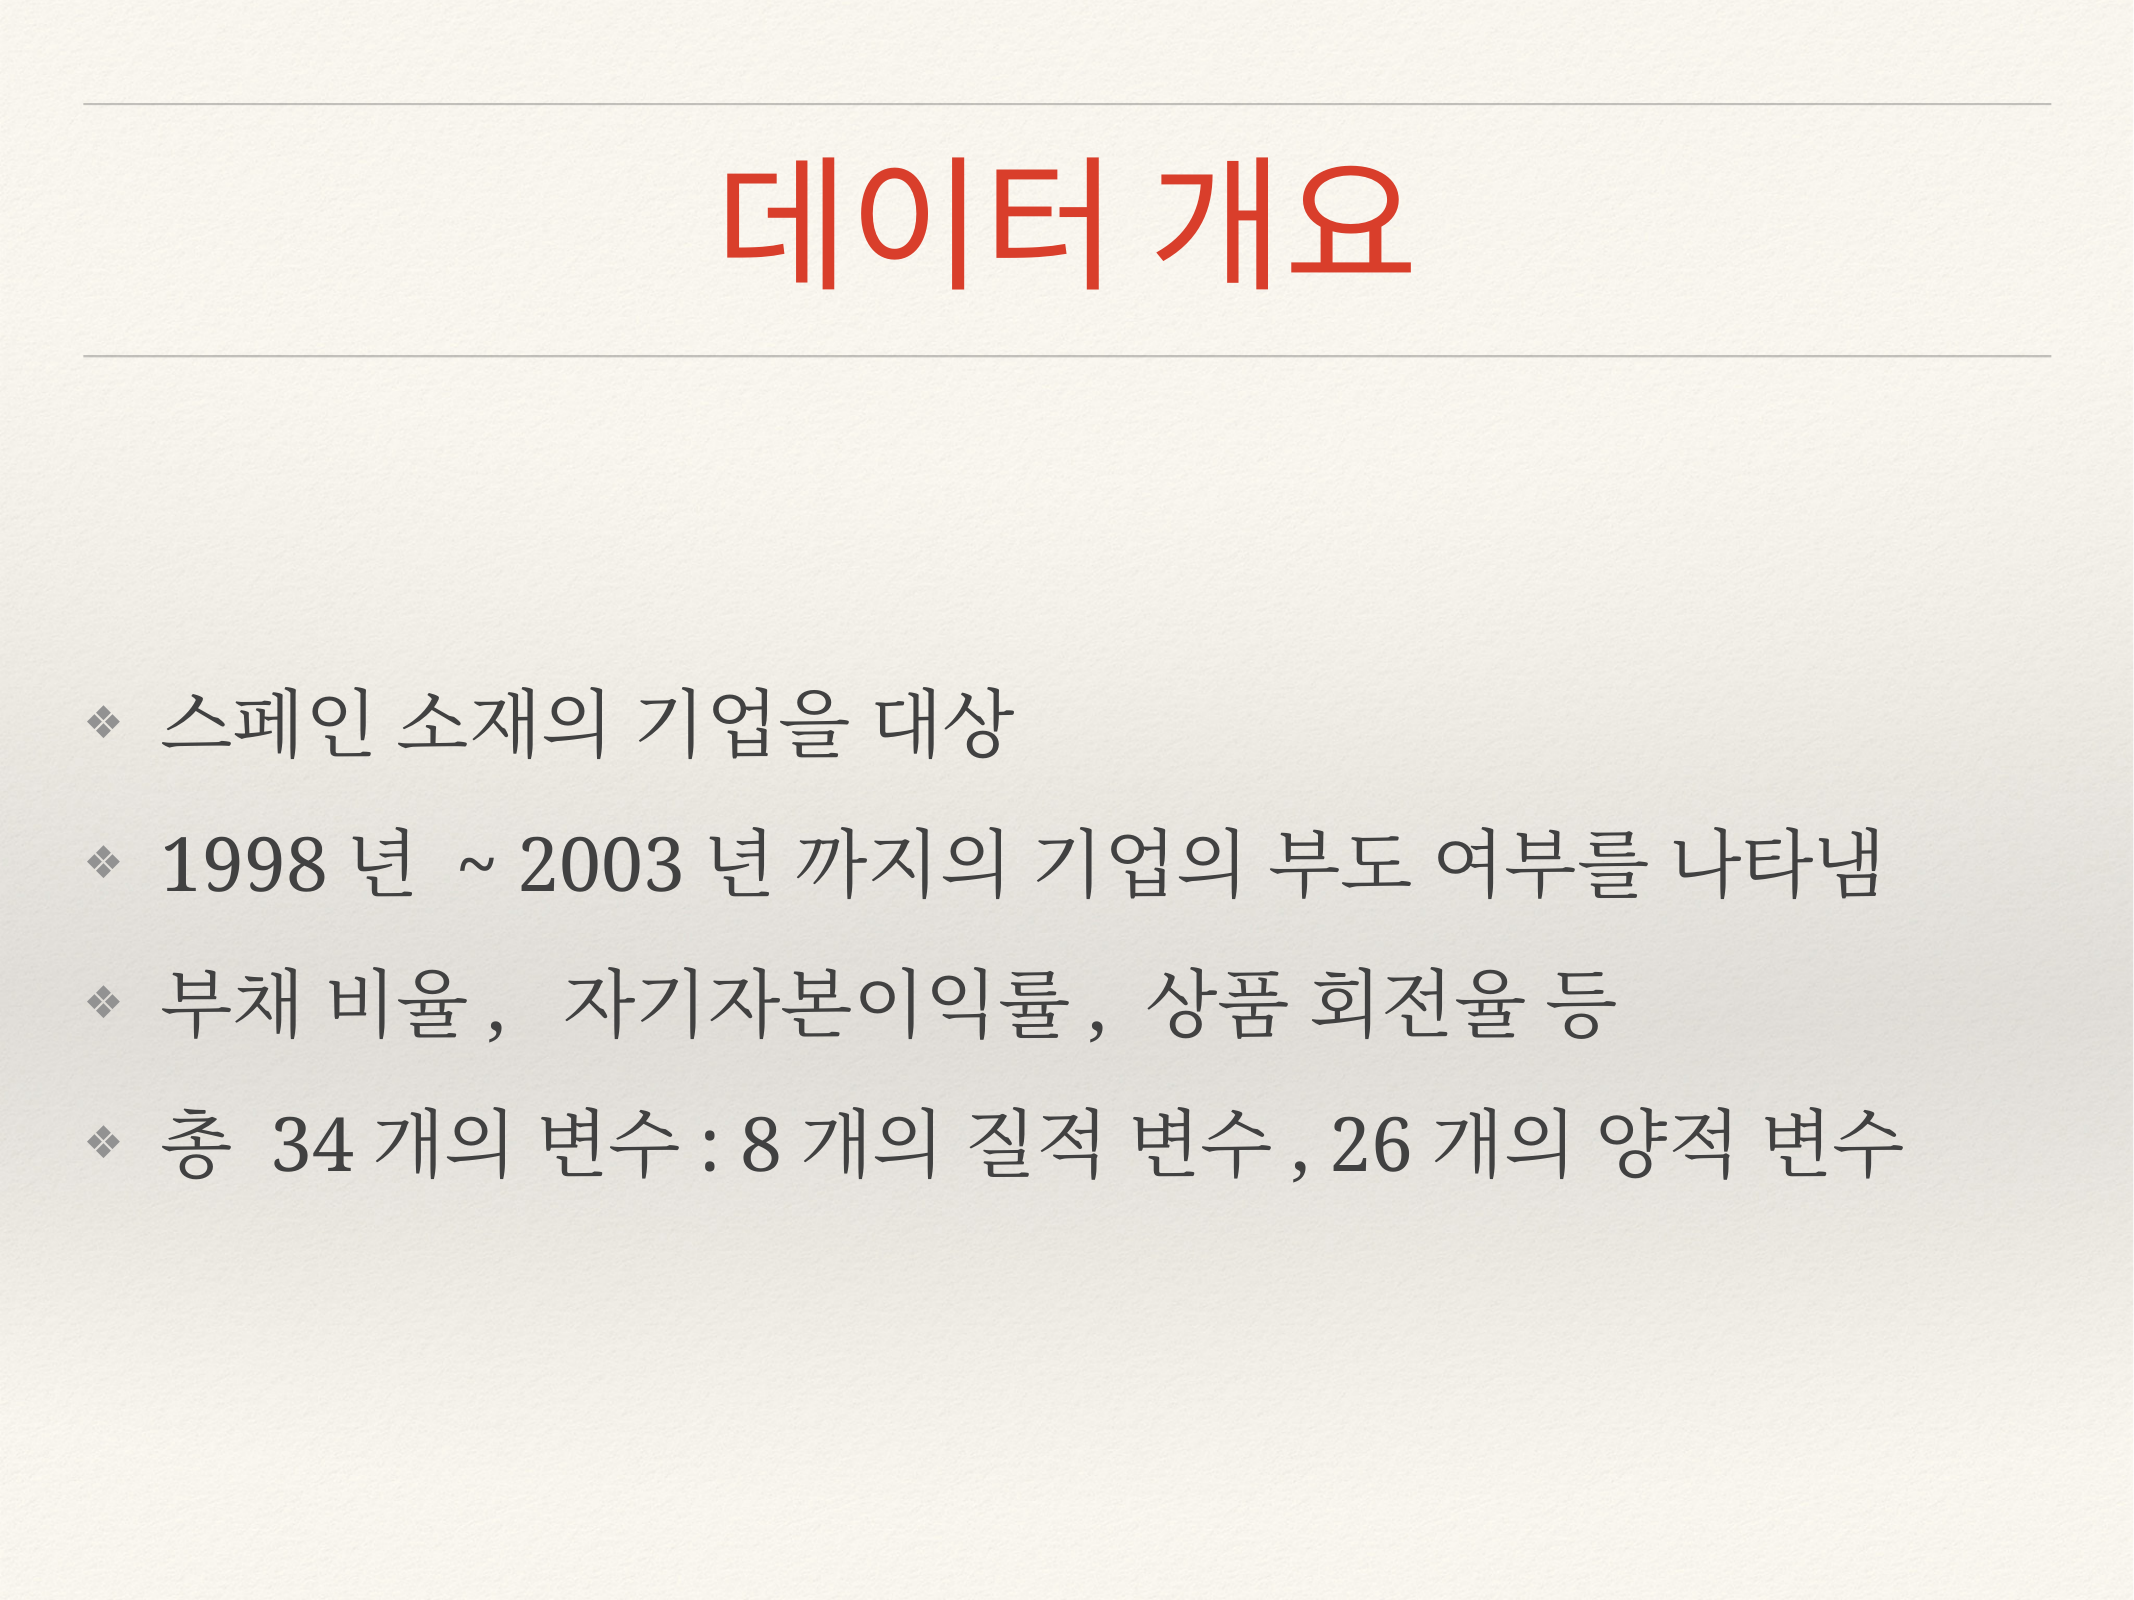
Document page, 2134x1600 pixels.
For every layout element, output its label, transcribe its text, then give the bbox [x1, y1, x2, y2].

list 스페인 소재의 기업을 대상 1998년 ~ 2003년 까지의 기업의 부도 여부를 나타냄 부채 비율, 자기자본이익률, 상품 회전율 등 총 34개의 변수: 8개의 질적 변수, 26개의 양적 변수 [82, 430, 2051, 1432]
picture [0, 0, 2134, 1600]
title 데이터 개요 [82, 130, 2051, 332]
